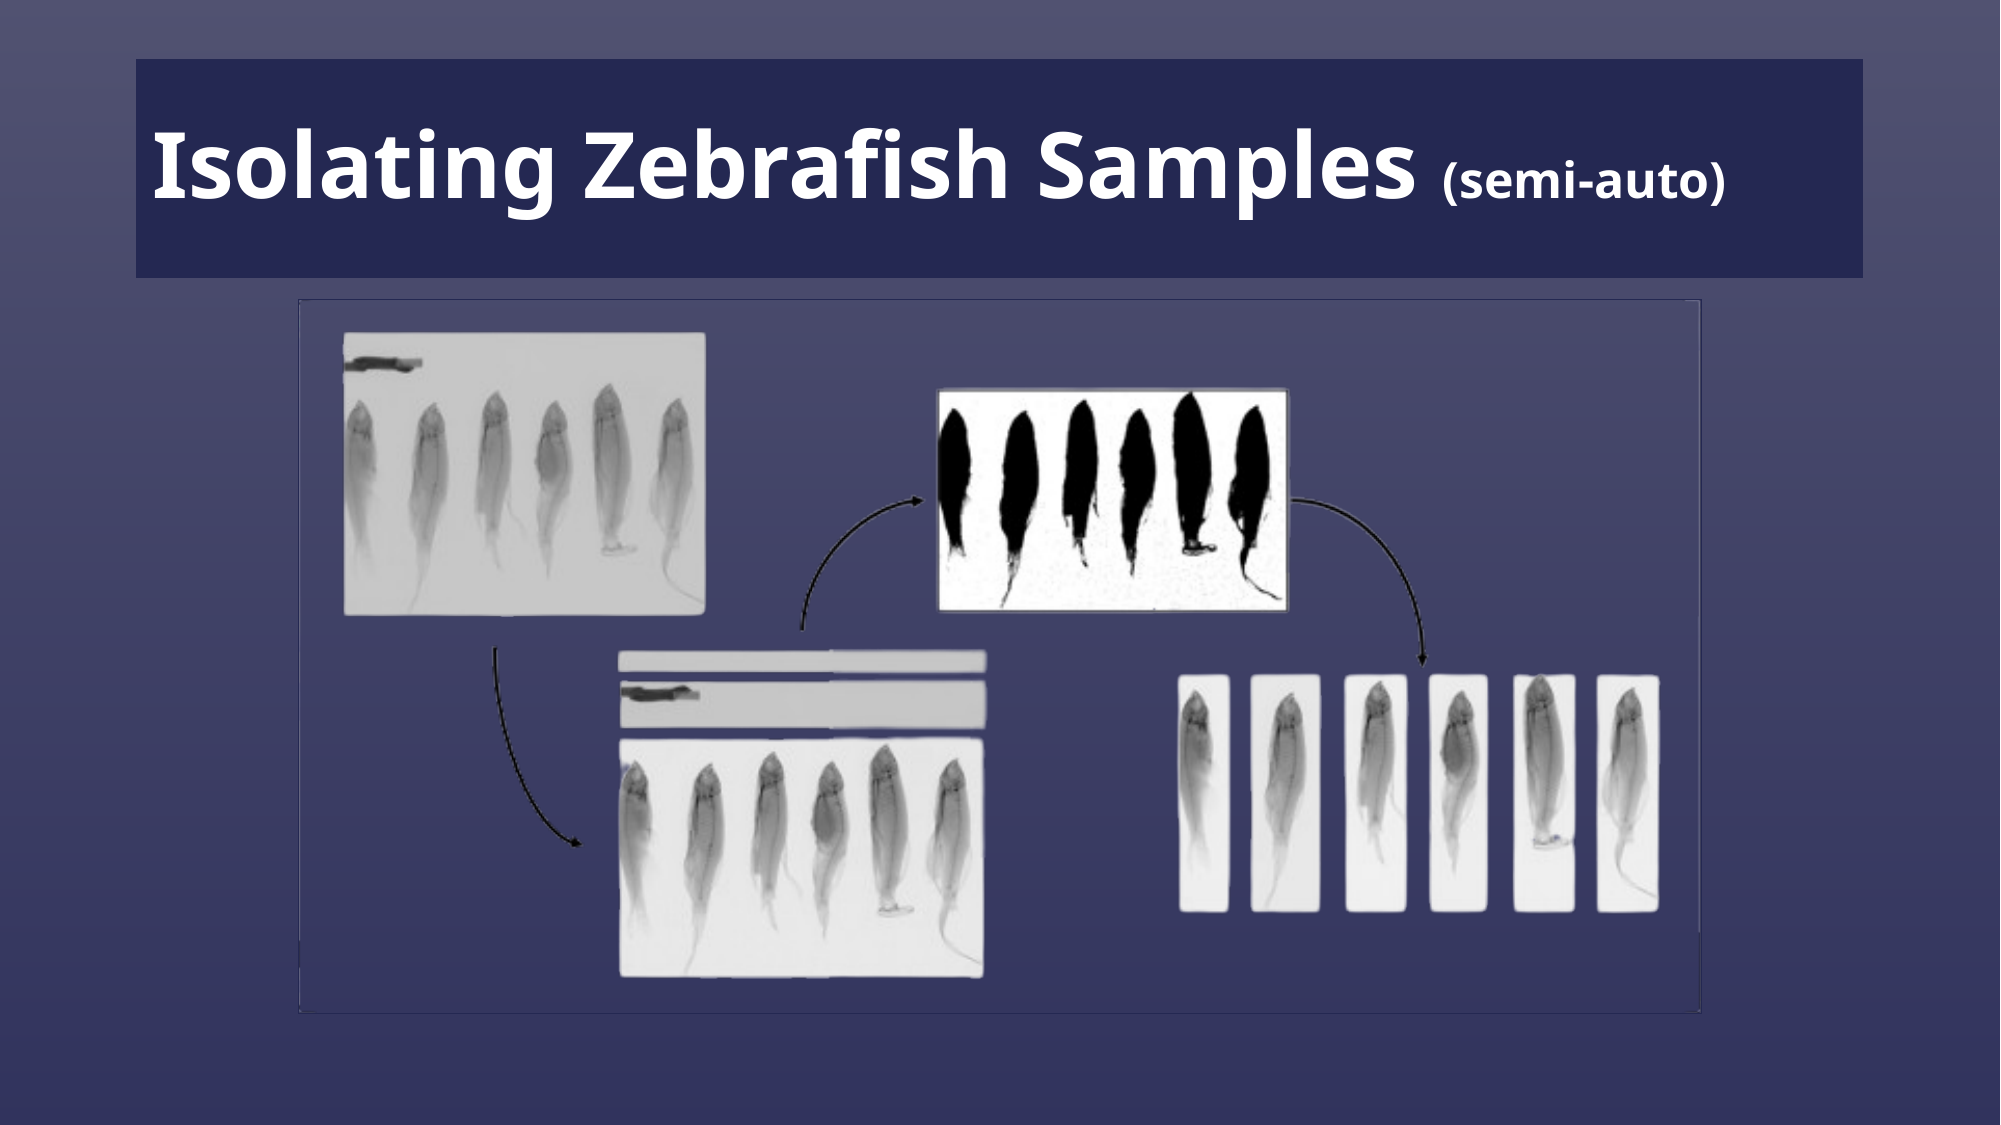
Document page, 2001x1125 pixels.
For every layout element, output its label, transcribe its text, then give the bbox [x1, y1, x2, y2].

title Isolating Zebrafish Samples (semi-auto) [137, 59, 1863, 278]
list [298, 299, 1702, 1014]
